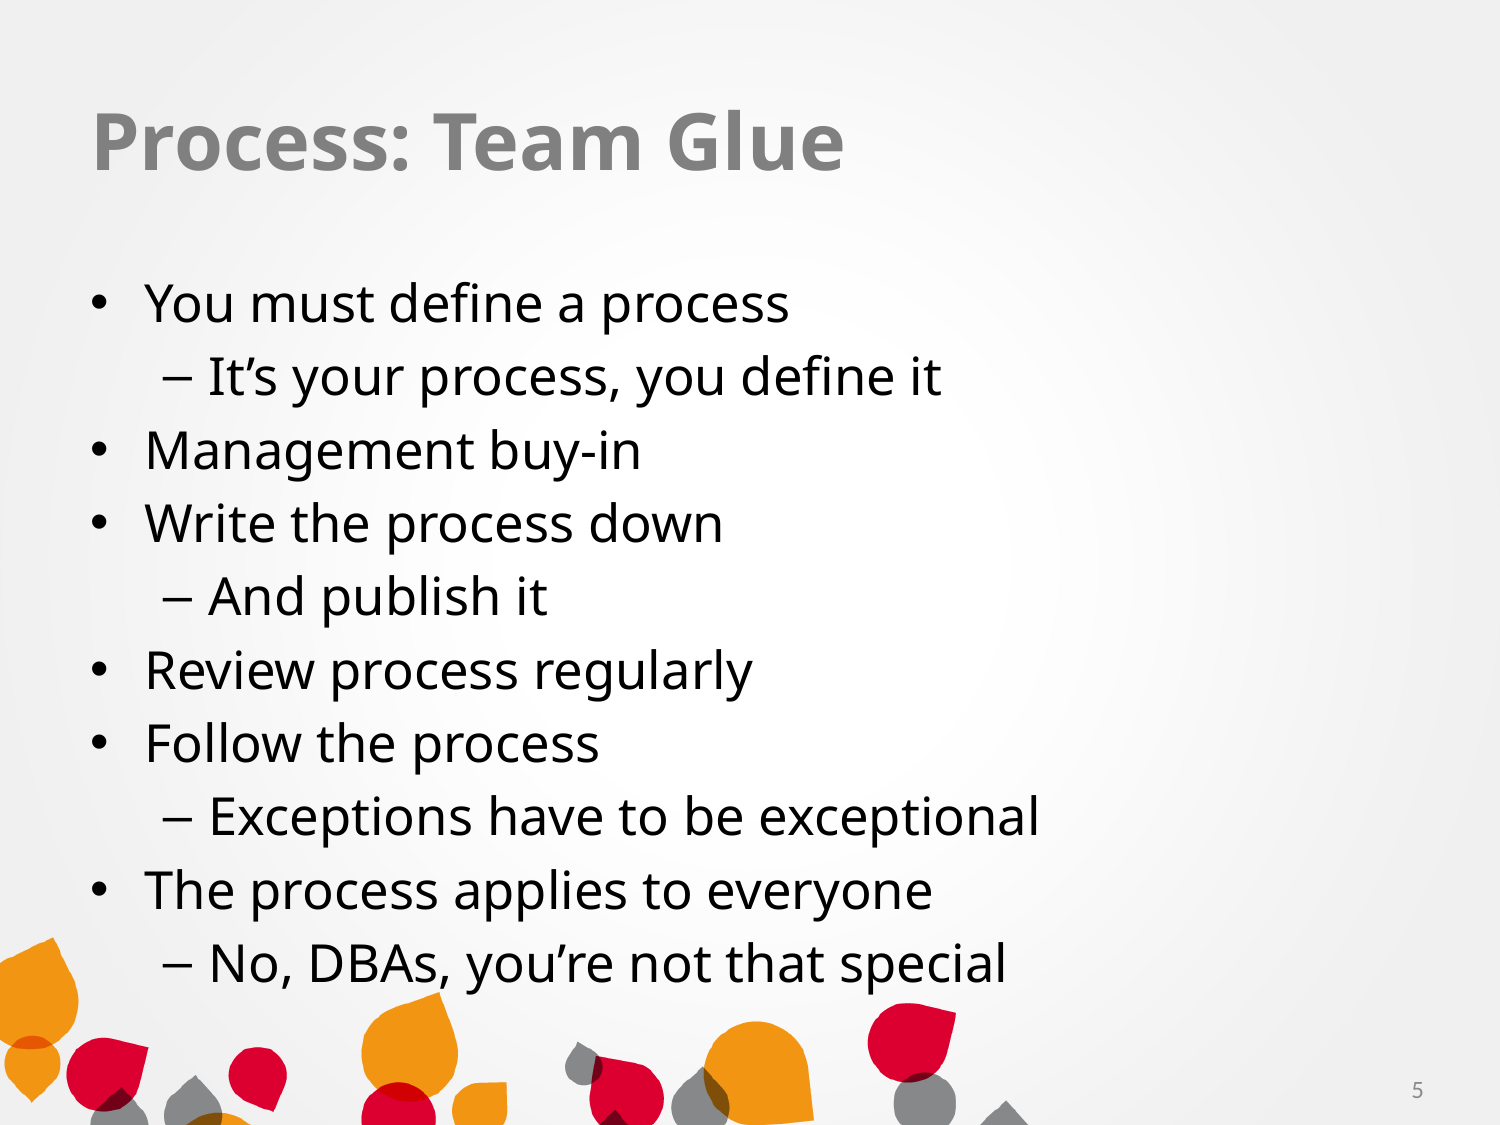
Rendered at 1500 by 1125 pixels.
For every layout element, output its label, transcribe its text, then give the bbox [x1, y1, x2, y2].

list You must define a process It’s your process, you define it Management buy-in Write the process down And publish it Review process regularly Follow the process Exceptions have to be exceptional The process applies to everyone No, DBAs, you’re not that special [75, 262, 1425, 1005]
slide_number 5 [1089, 1058, 1440, 1119]
picture [0, 0, 1500, 1125]
title Process: Team Glue [75, 45, 1425, 233]
